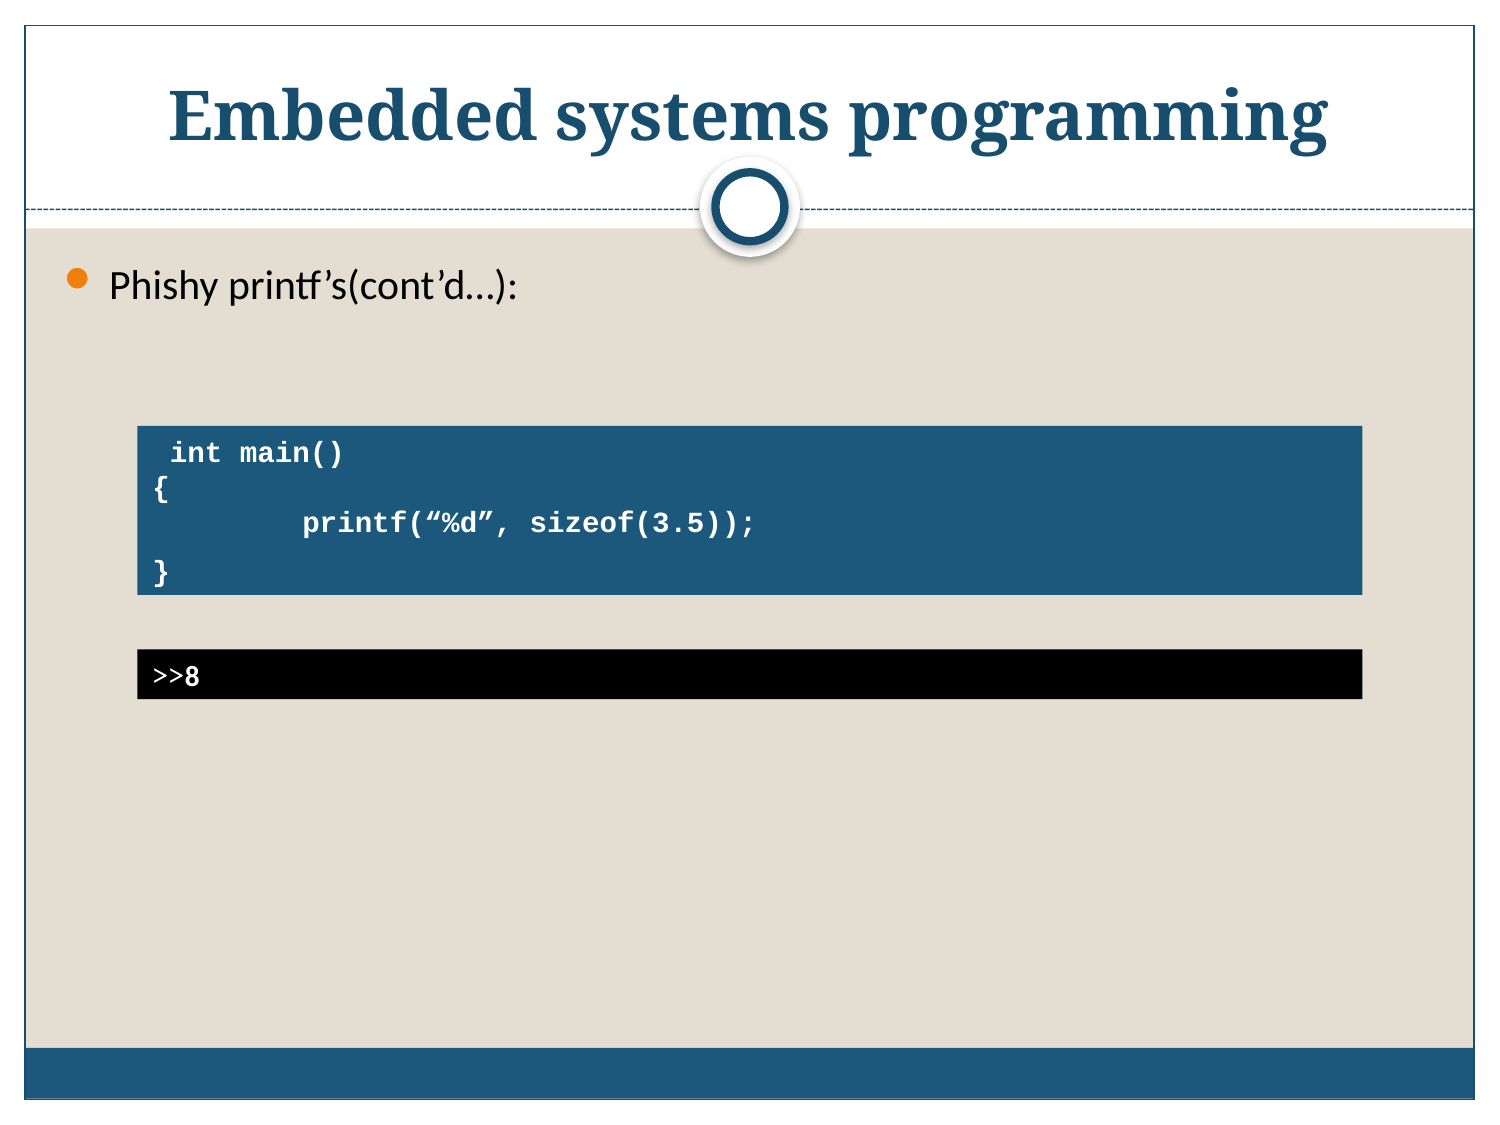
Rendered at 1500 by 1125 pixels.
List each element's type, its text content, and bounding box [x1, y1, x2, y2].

text_box >>8 [137, 649, 1363, 700]
text_box int main() { printf(“%d”, sizeof(3.5)); } [137, 425, 1363, 595]
list Phishy printf’s(cont’d…): [49, 250, 1445, 1001]
title Embedded systems programming [49, 37, 1450, 162]
